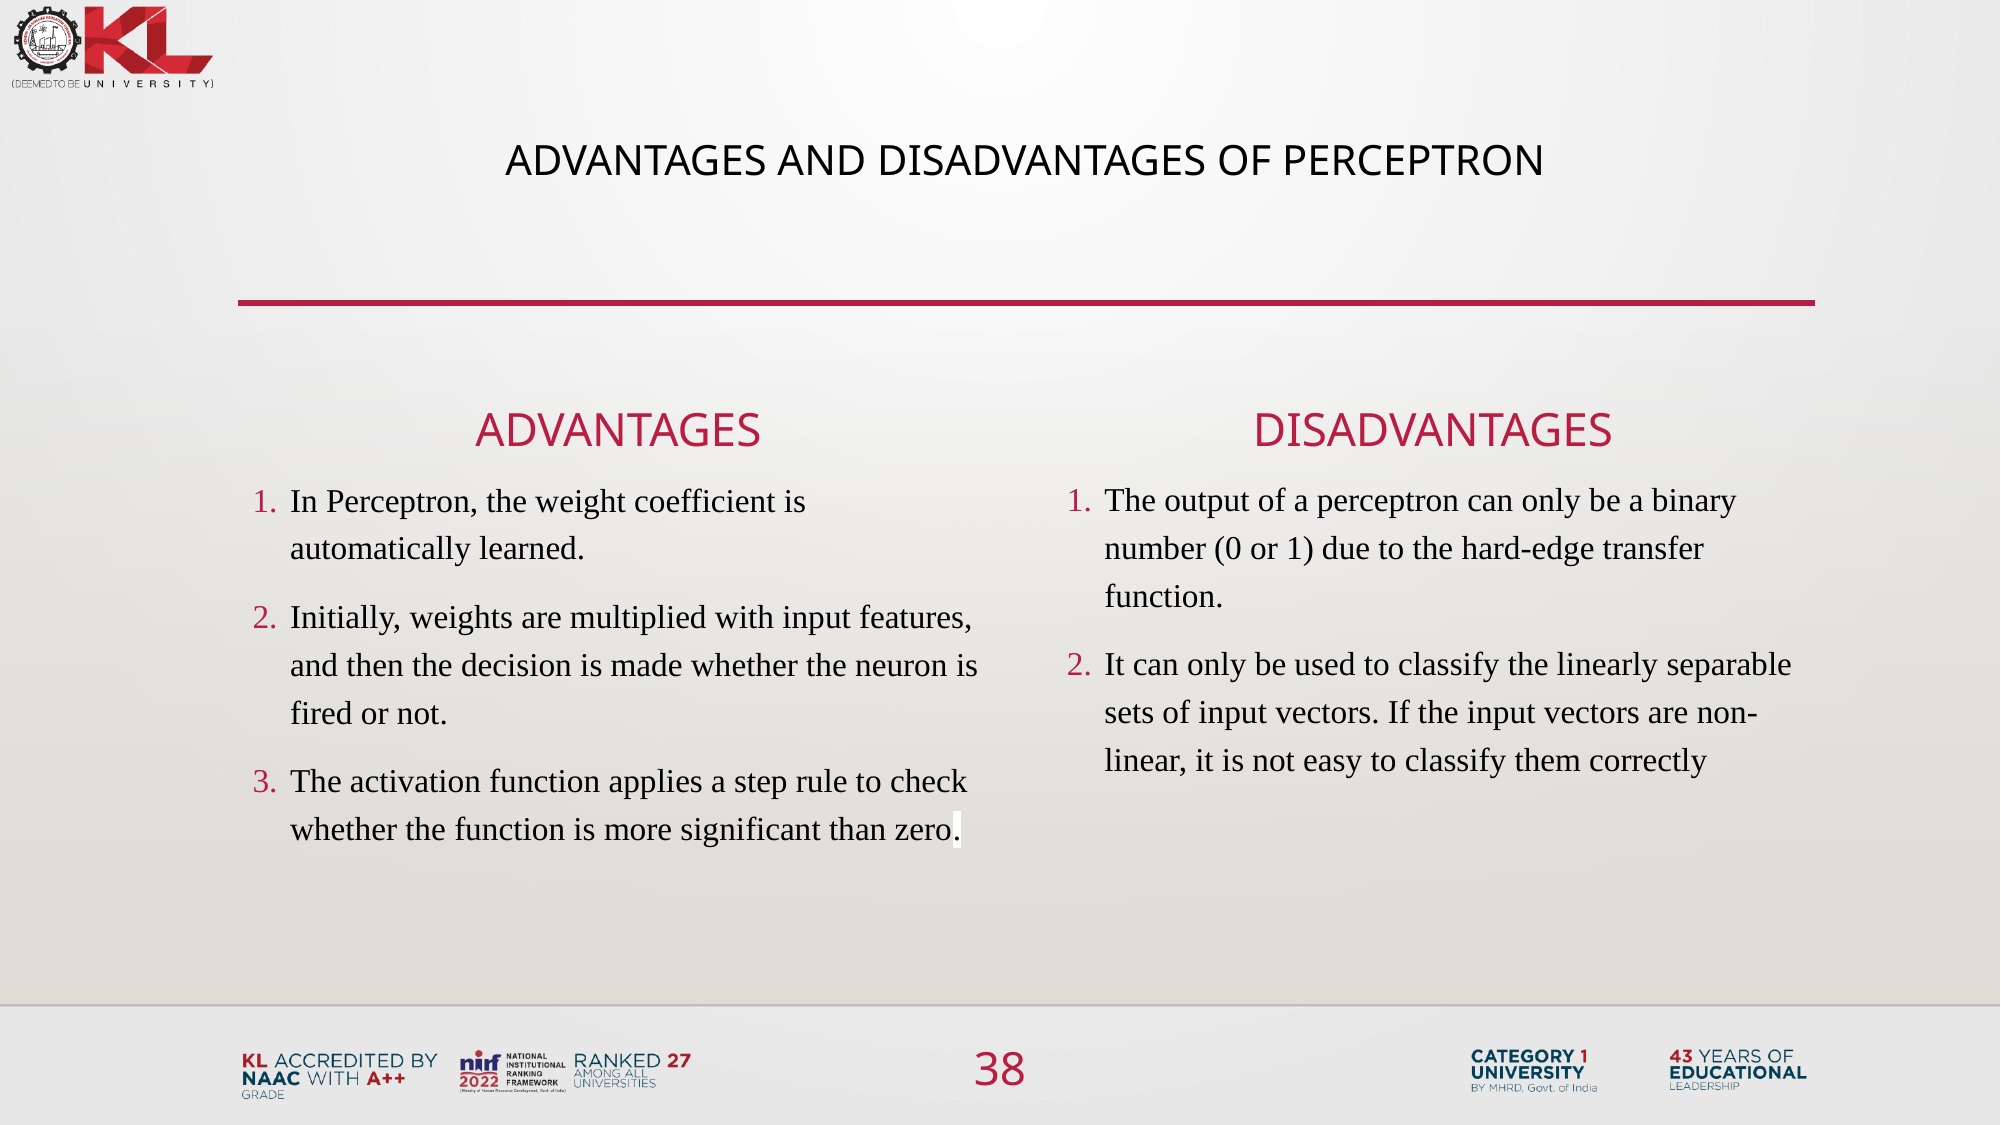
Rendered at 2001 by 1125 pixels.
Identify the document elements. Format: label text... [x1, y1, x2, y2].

picture [12, 5, 213, 88]
picture [238, 1045, 716, 1103]
slide_number 38 [933, 1031, 1067, 1115]
list advantages [237, 331, 1000, 463]
title Advantages and disadvantages of perceptron [237, 131, 1814, 306]
list disadvantages [1051, 331, 1814, 462]
list In Perceptron, the weight coefficient is automatically learned. Initially, weights are multiplied with input features, and then the decision is made whether the neuron is fired or not. The activation function applies a step rule to check whether the function is more significant than zero. [237, 463, 1000, 898]
picture [1447, 1045, 1814, 1101]
list The output of a perceptron can only be a binary number (0 or 1) due to the hard-edge transfer function. It can only be used to classify the linearly separable sets of input vectors. If the input vectors are non-linear, it is not easy to classify them correctly [1051, 462, 1814, 896]
